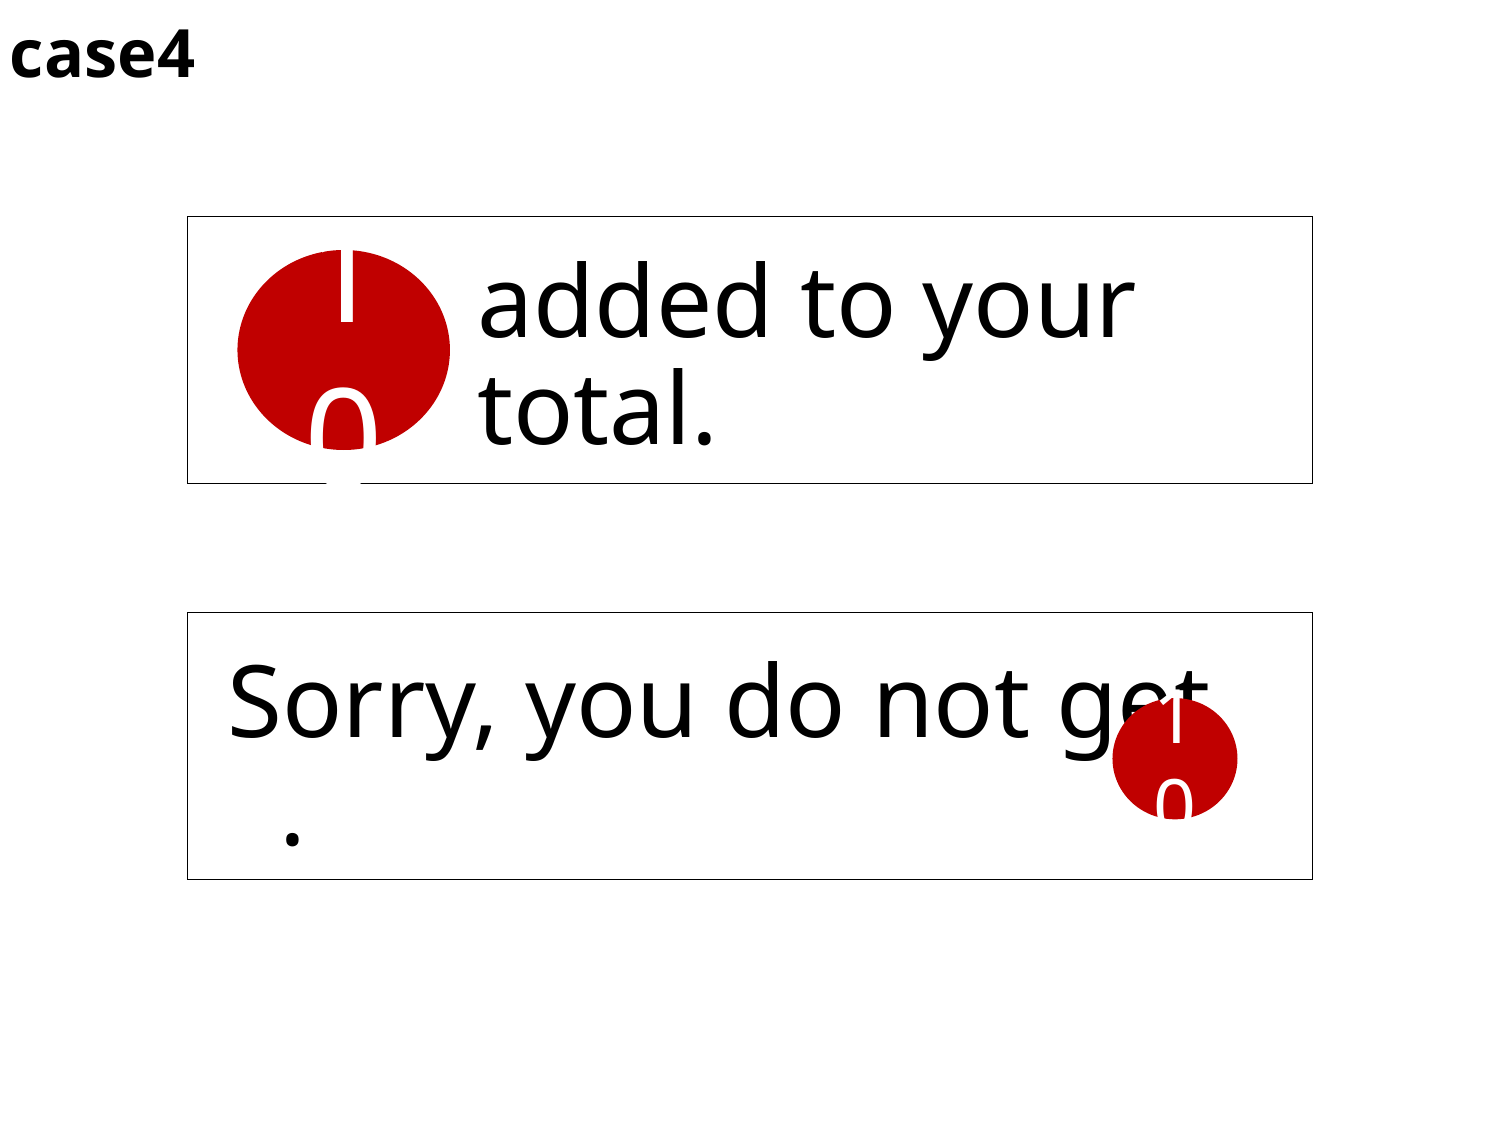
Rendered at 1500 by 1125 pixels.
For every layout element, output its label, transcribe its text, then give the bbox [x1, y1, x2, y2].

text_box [187, 612, 1338, 893]
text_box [187, 215, 1363, 493]
text_box case4 [0, 0, 283, 113]
